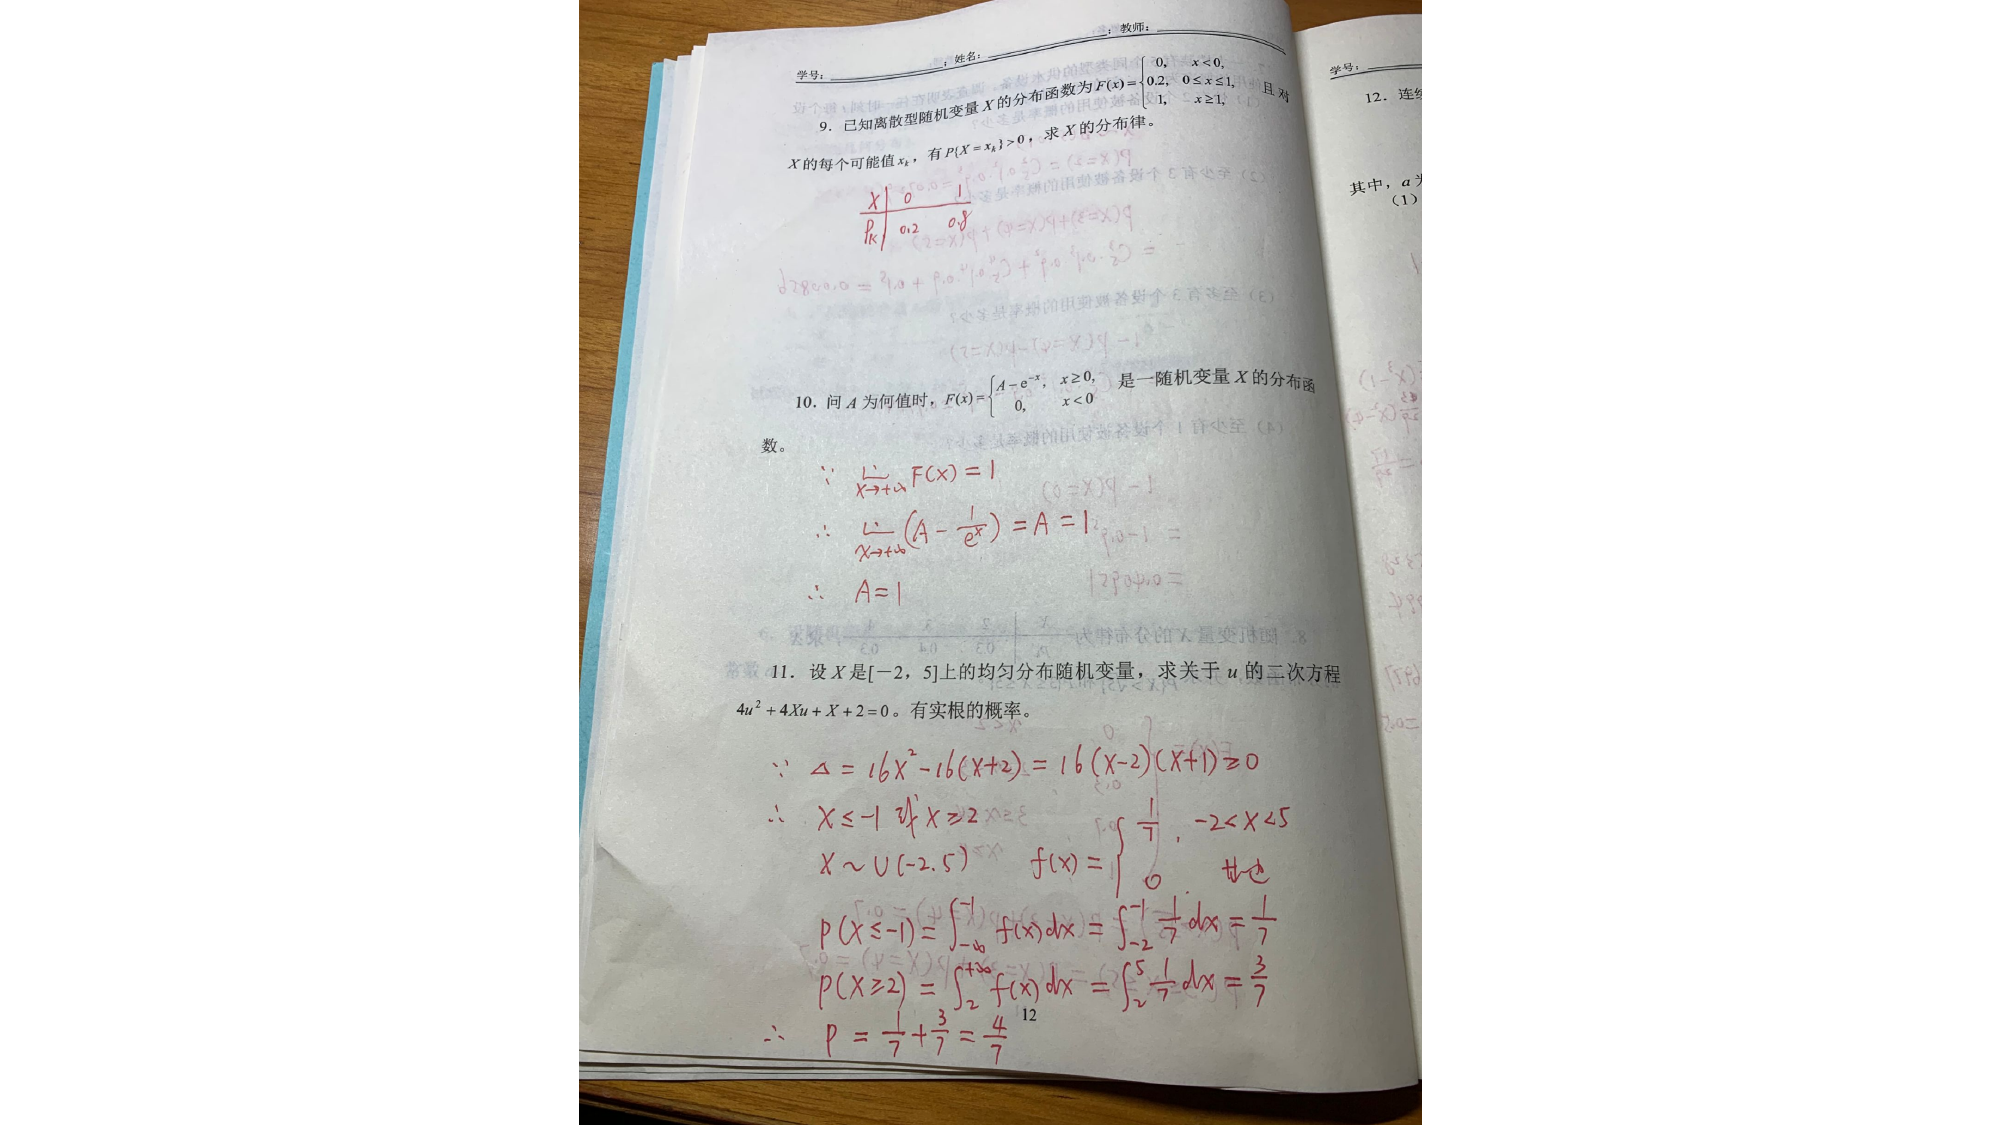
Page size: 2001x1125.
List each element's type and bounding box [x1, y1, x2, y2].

picture [437, 1, 1563, 1124]
